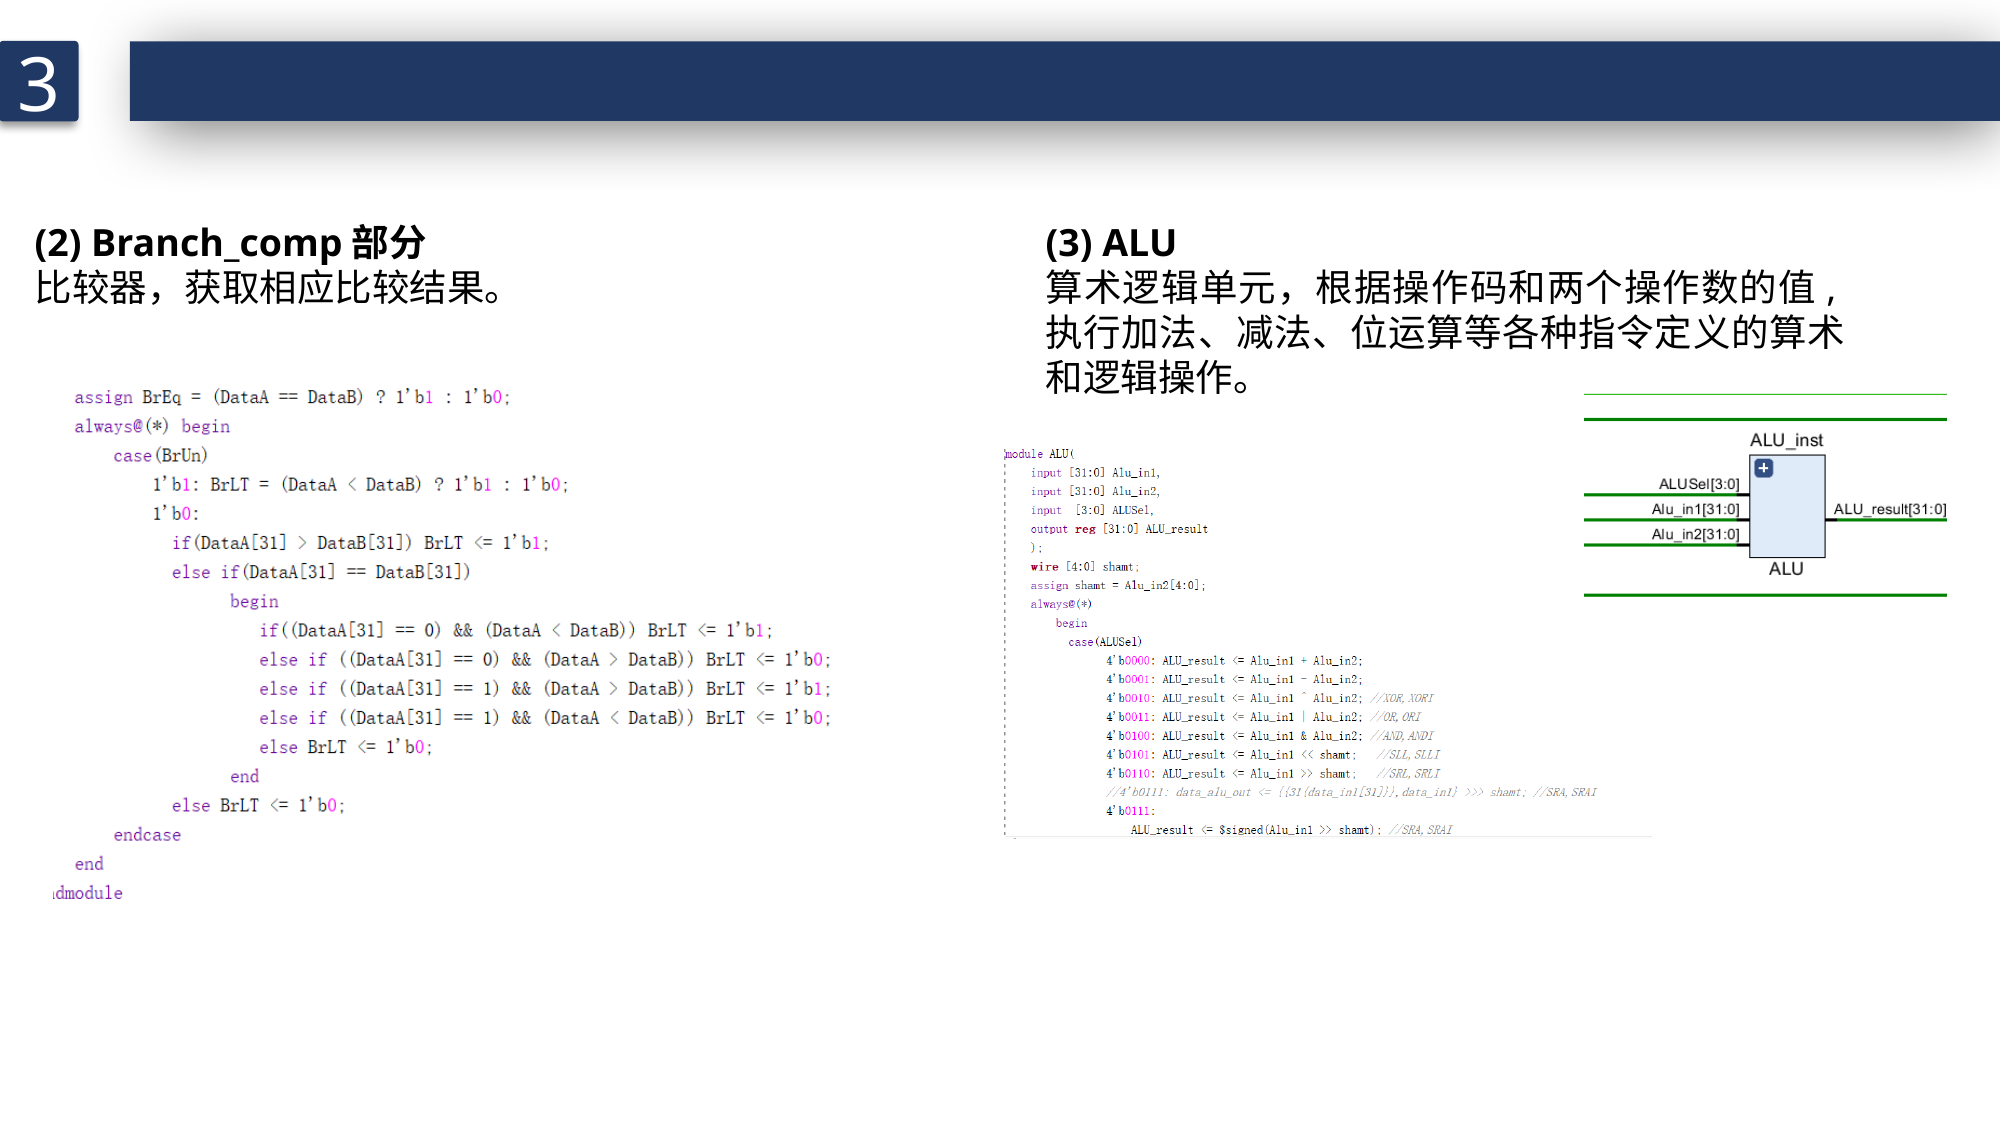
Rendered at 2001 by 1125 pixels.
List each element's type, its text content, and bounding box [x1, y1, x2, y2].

text_box 3 [0, 39, 80, 123]
picture [999, 374, 1947, 839]
text_box [129, 40, 2000, 122]
picture [53, 374, 850, 913]
text_box (2) Branch_comp部分 比较器，获取相应比较结果。 [19, 211, 567, 317]
text_box (3) ALU 算术逻辑单元，根据操作码和两个操作数的值,执行加法、减法、位运算等各种指令定义的算术和逻辑操作。 [1030, 211, 1860, 407]
